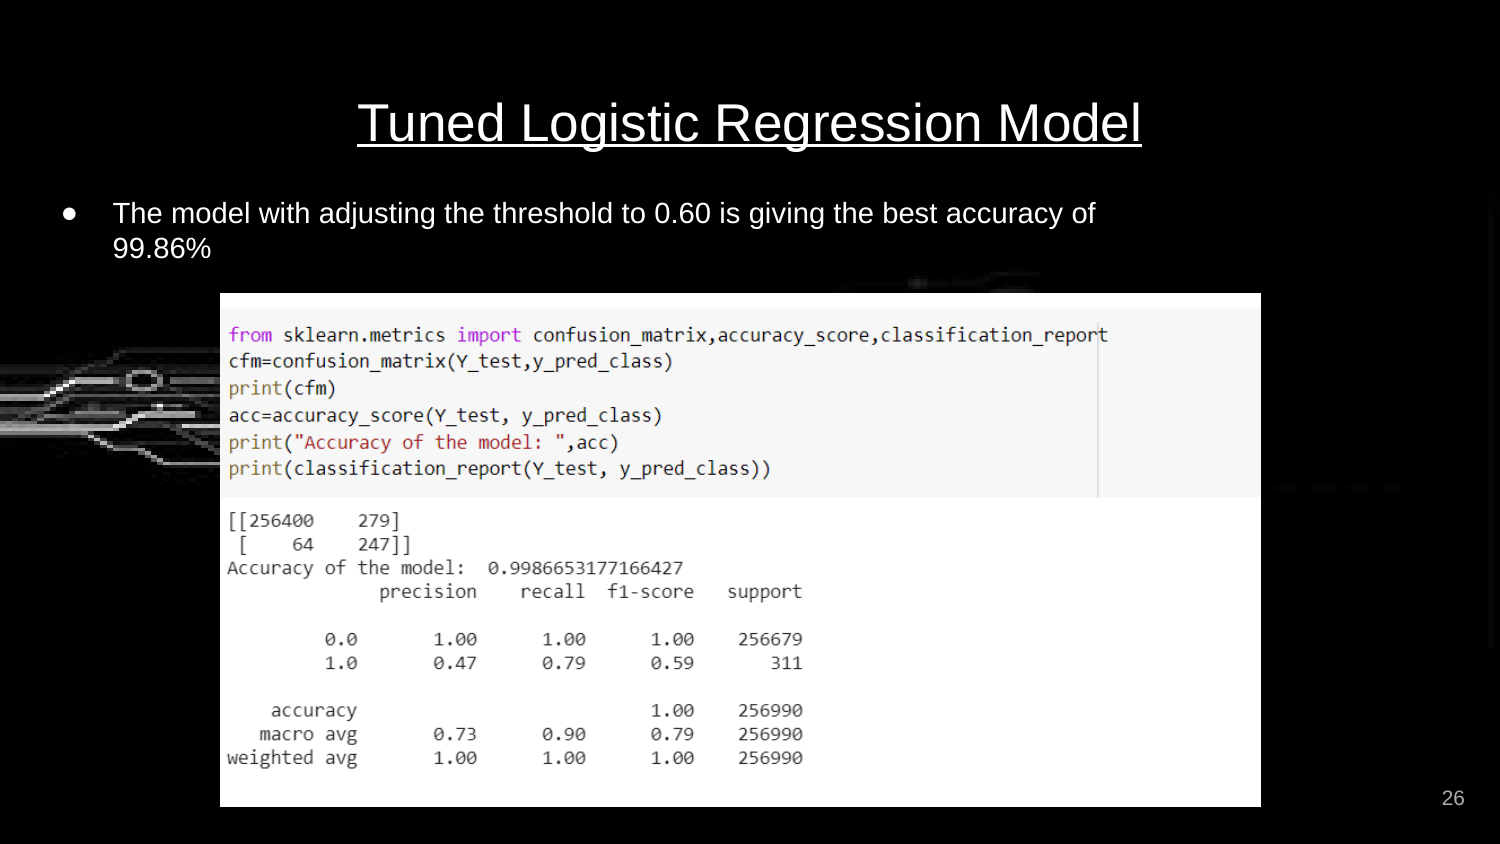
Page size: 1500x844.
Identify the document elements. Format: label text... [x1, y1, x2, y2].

slide_number ‹#› [1389, 764, 1480, 830]
text_box The model with adjusting the threshold to 0.60 is giving the best accuracy of 99.86% [22, 179, 1173, 280]
picture [0, 0, 1500, 844]
title Tuned Logistic Regression Model [51, 72, 1449, 167]
